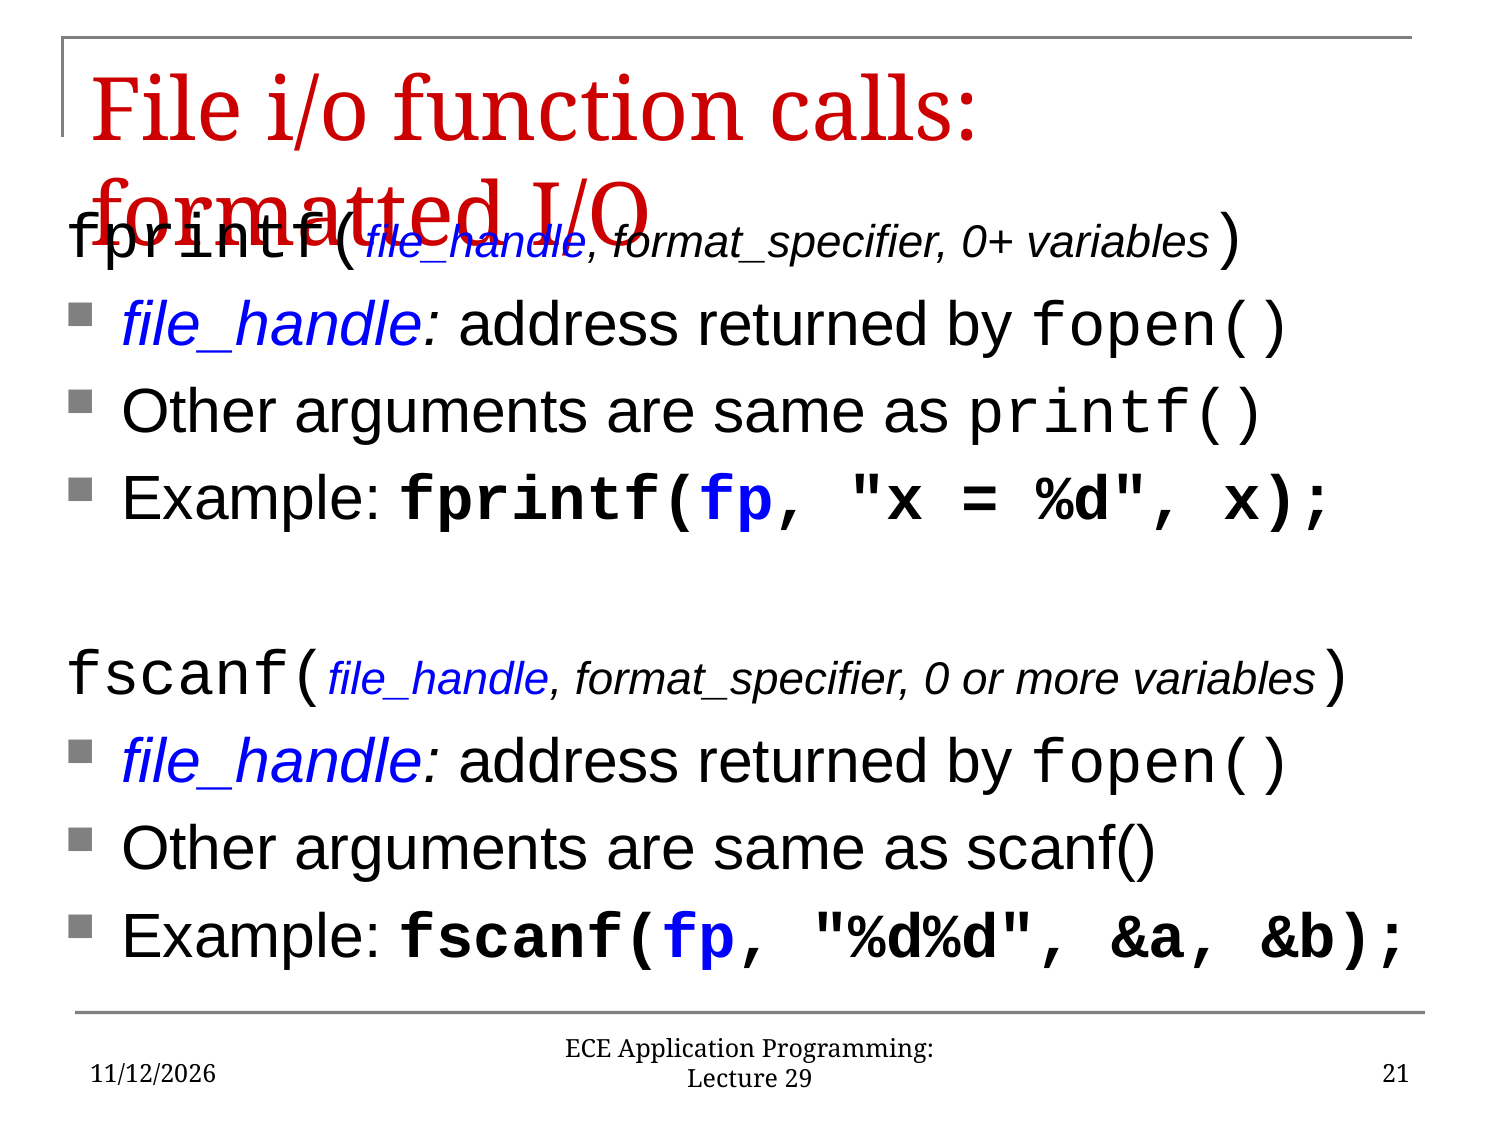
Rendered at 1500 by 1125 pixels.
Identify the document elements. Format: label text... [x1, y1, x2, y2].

list fprintf(file_handle, format_specifier, 0+ variables) file_handle: address returned by fopen() Other arguments are same as printf() Example: fprintf(fp, "x = %d", x); fscanf(file_handle, format_specifier, 0 or more variables) file_handle: address returned by fopen() Other arguments are same as scanf() Example: fscanf(fp, "%d%d", &a, &b); [50, 187, 1450, 1006]
slide_number 21 [1074, 1023, 1426, 1100]
footer ECE Application Programming: Lecture 29 [512, 1024, 988, 1101]
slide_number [74, 1023, 426, 1100]
title File i/o function calls: formatted I/O [75, 45, 1425, 163]
